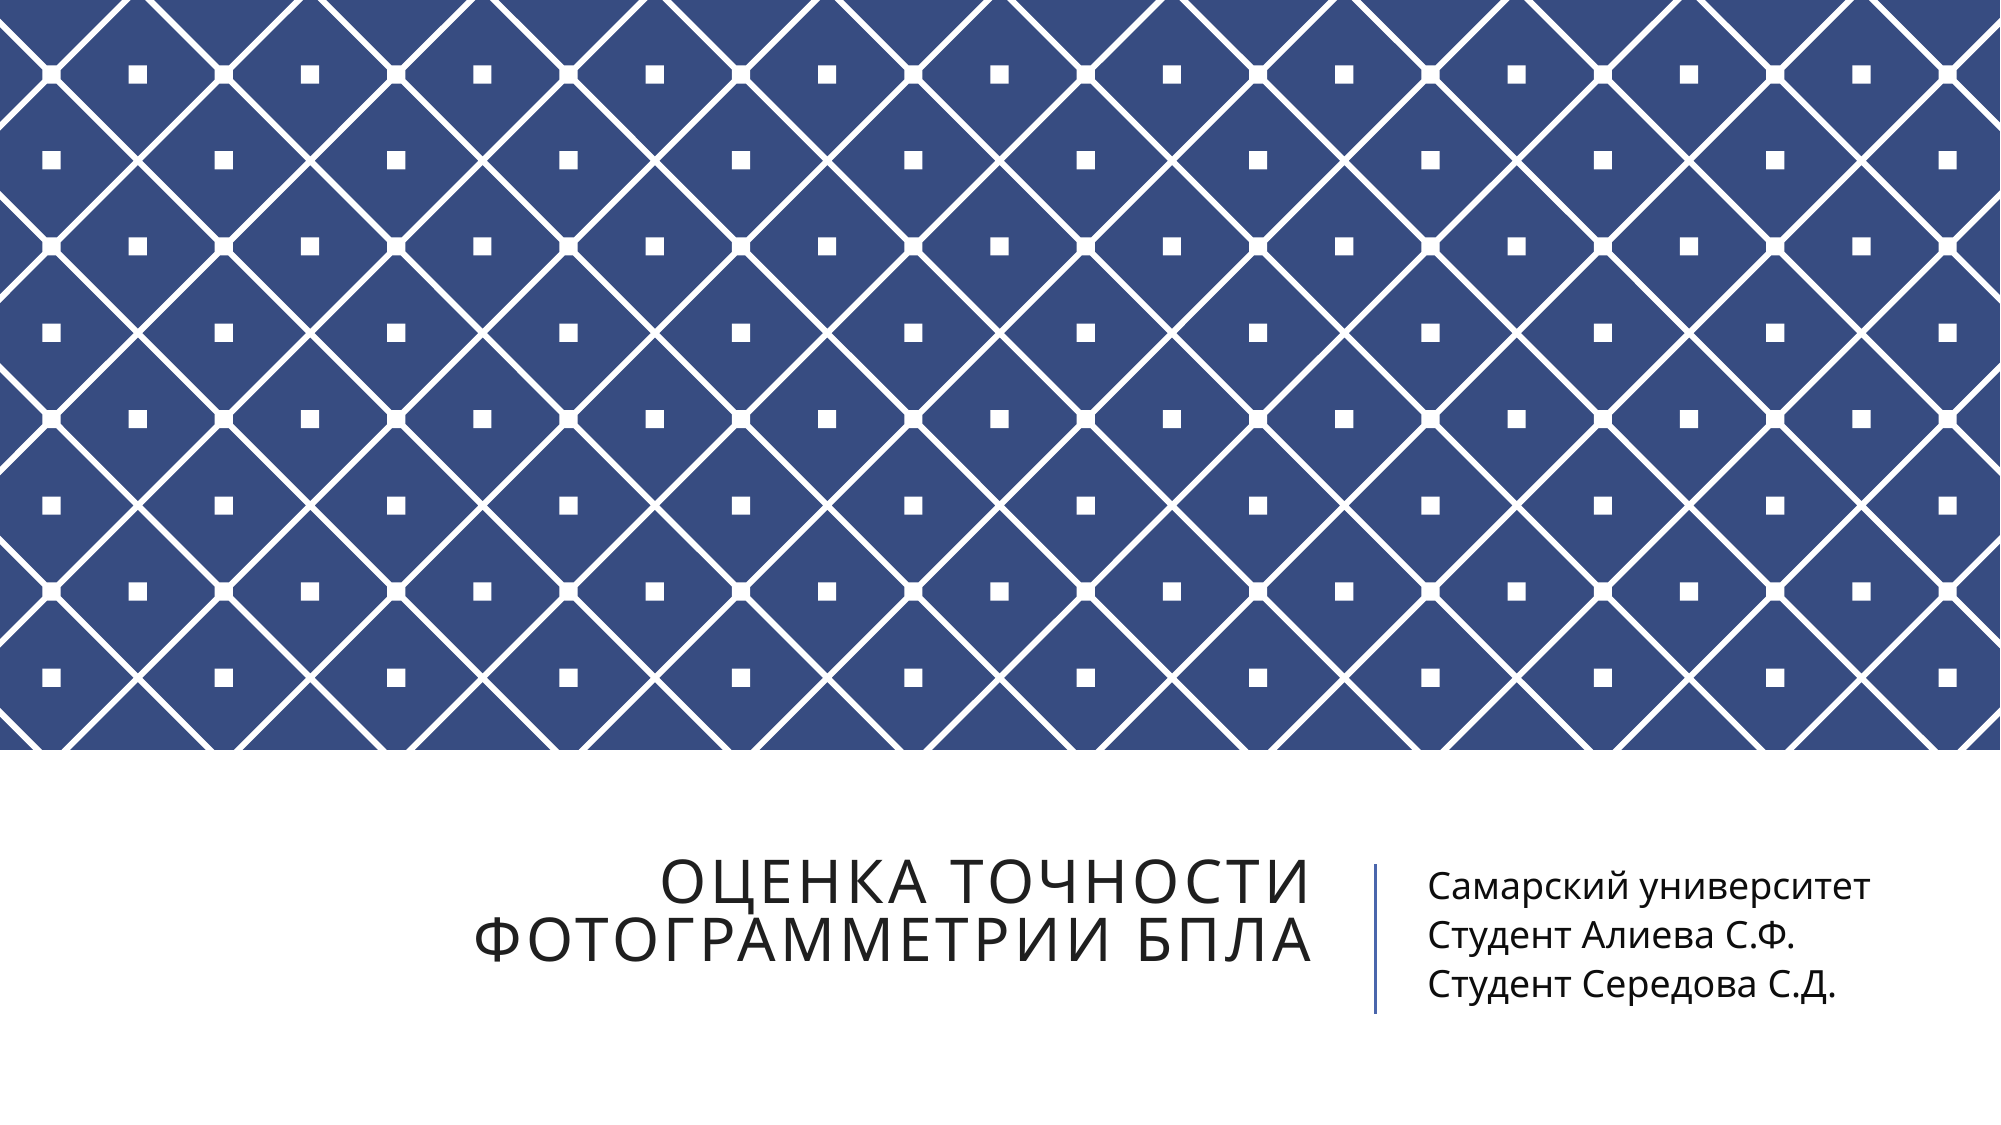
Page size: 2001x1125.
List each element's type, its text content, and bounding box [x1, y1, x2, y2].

title Оценка точности фотограмметрии БПЛА [75, 849, 1332, 1054]
subtitle Самарский университет Студент Алиева С.Ф. Студент Середова С.Д. [1412, 813, 1938, 1054]
